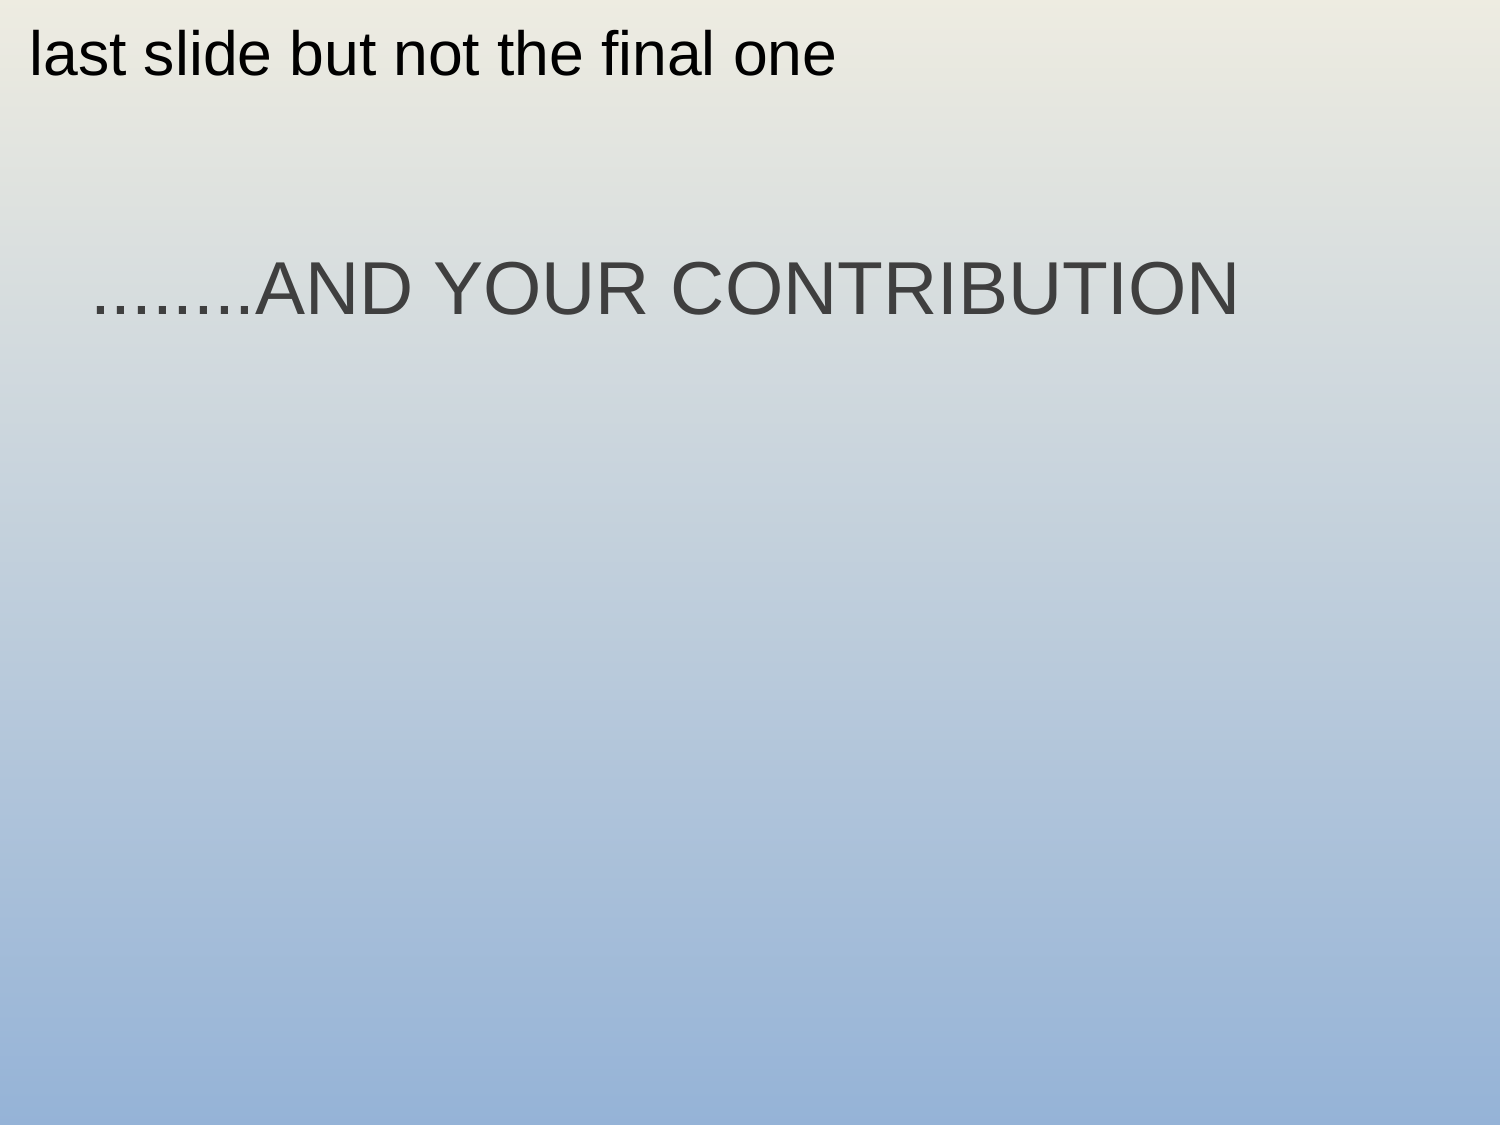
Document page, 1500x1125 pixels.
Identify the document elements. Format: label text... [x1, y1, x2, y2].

list ........AND YOUR CONTRIBUTION [75, 224, 1425, 968]
title last slide but not the final one [0, 12, 1000, 88]
